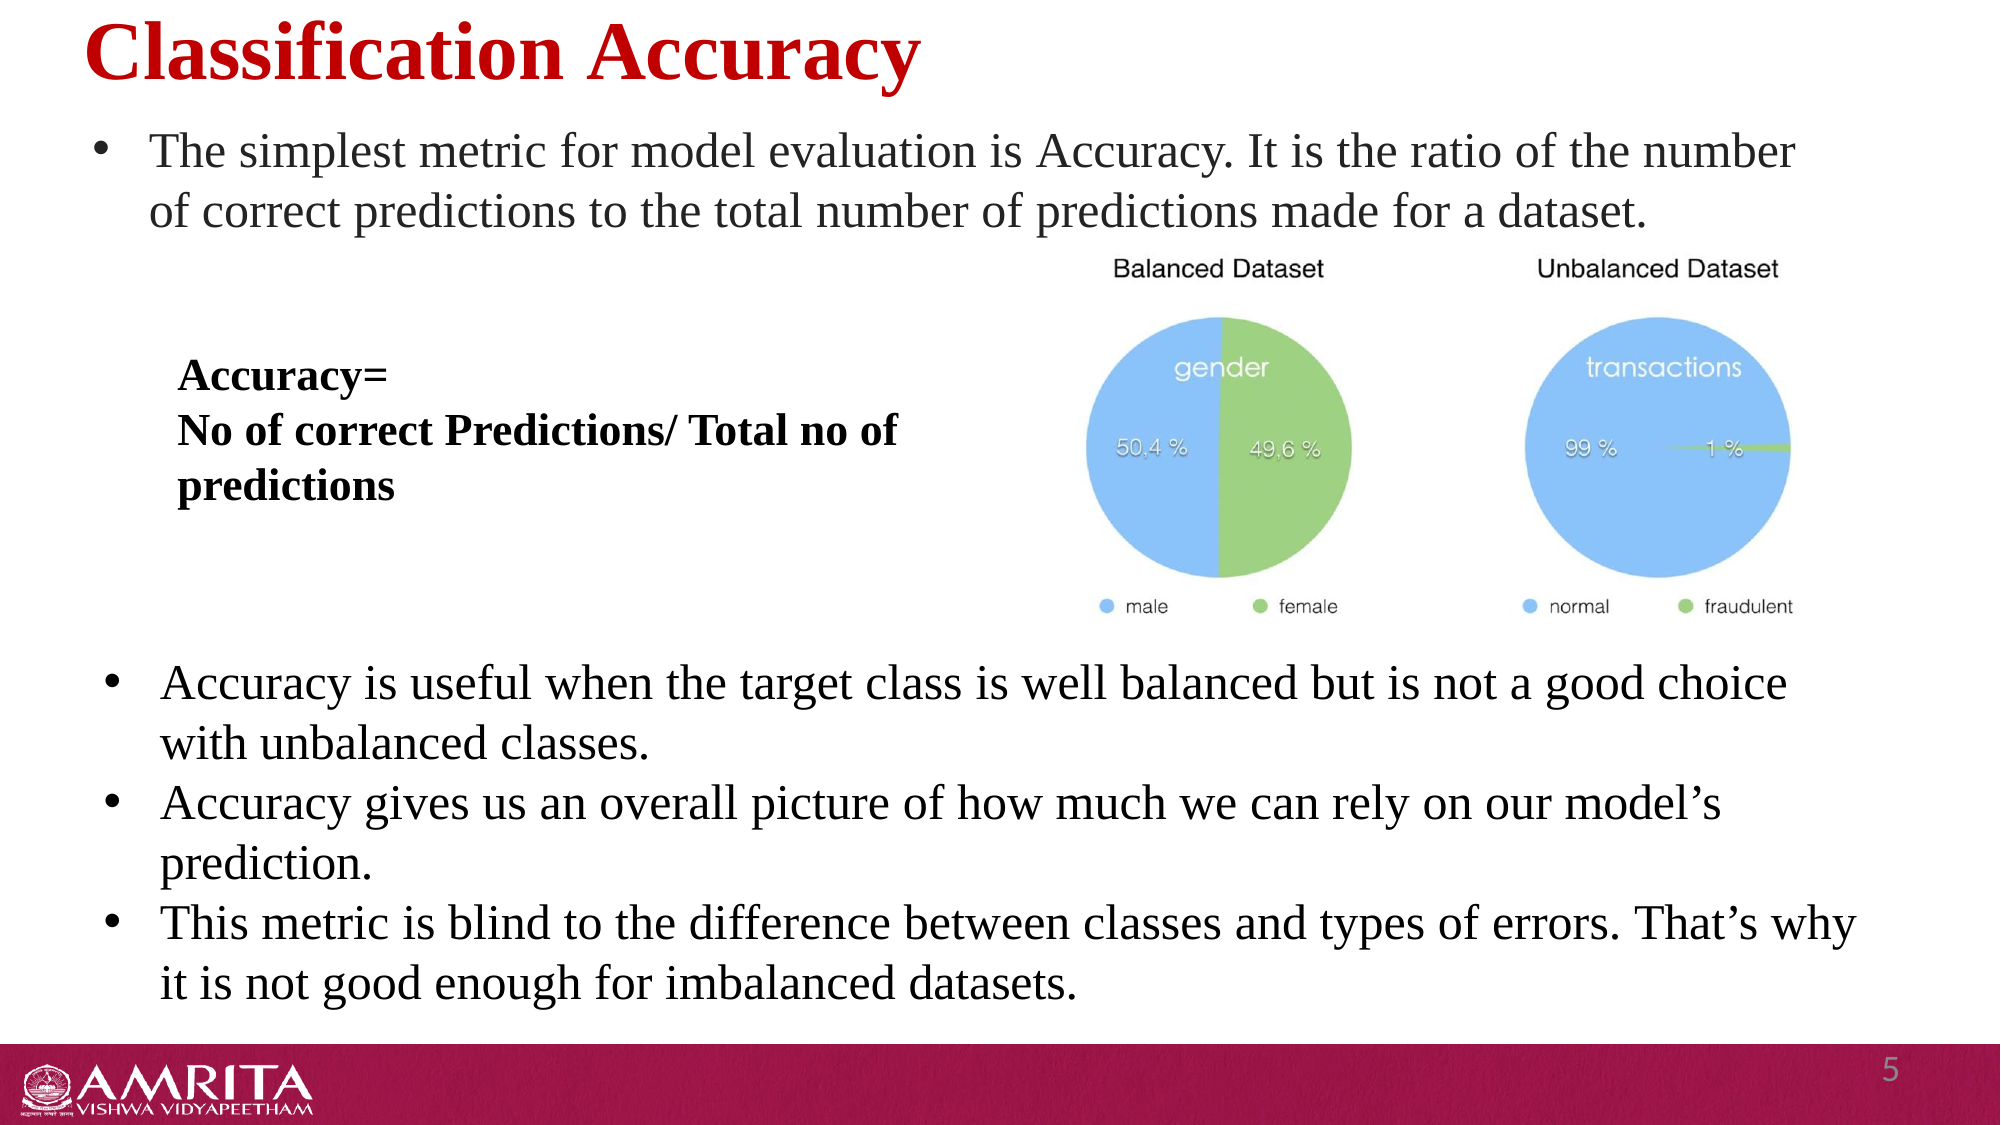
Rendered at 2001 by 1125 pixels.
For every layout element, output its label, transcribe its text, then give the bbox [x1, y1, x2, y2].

picture [1076, 253, 1799, 621]
title Classification Accuracy [81, 0, 926, 184]
text_box Accuracy is useful when the target class is well balanced but is not a good choice with unbalanced classes. Accuracy gives us an overall picture of how much we can rely on our model’s prediction. This metric is blind to the difference between classes and types of errors. That’s why it is not good enough for imbalanced datasets. [101, 647, 1894, 1010]
picture [0, 1044, 2000, 1125]
text_box Accuracy= No of correct Predictions/ Total no of predictions [162, 337, 963, 518]
slide_number 5 [1855, 1051, 1909, 1125]
text_box The simplest metric for model evaluation is Accuracy. It is the ratio of the number of correct predictions to the total number of predictions made for a dataset. [90, 115, 1844, 238]
